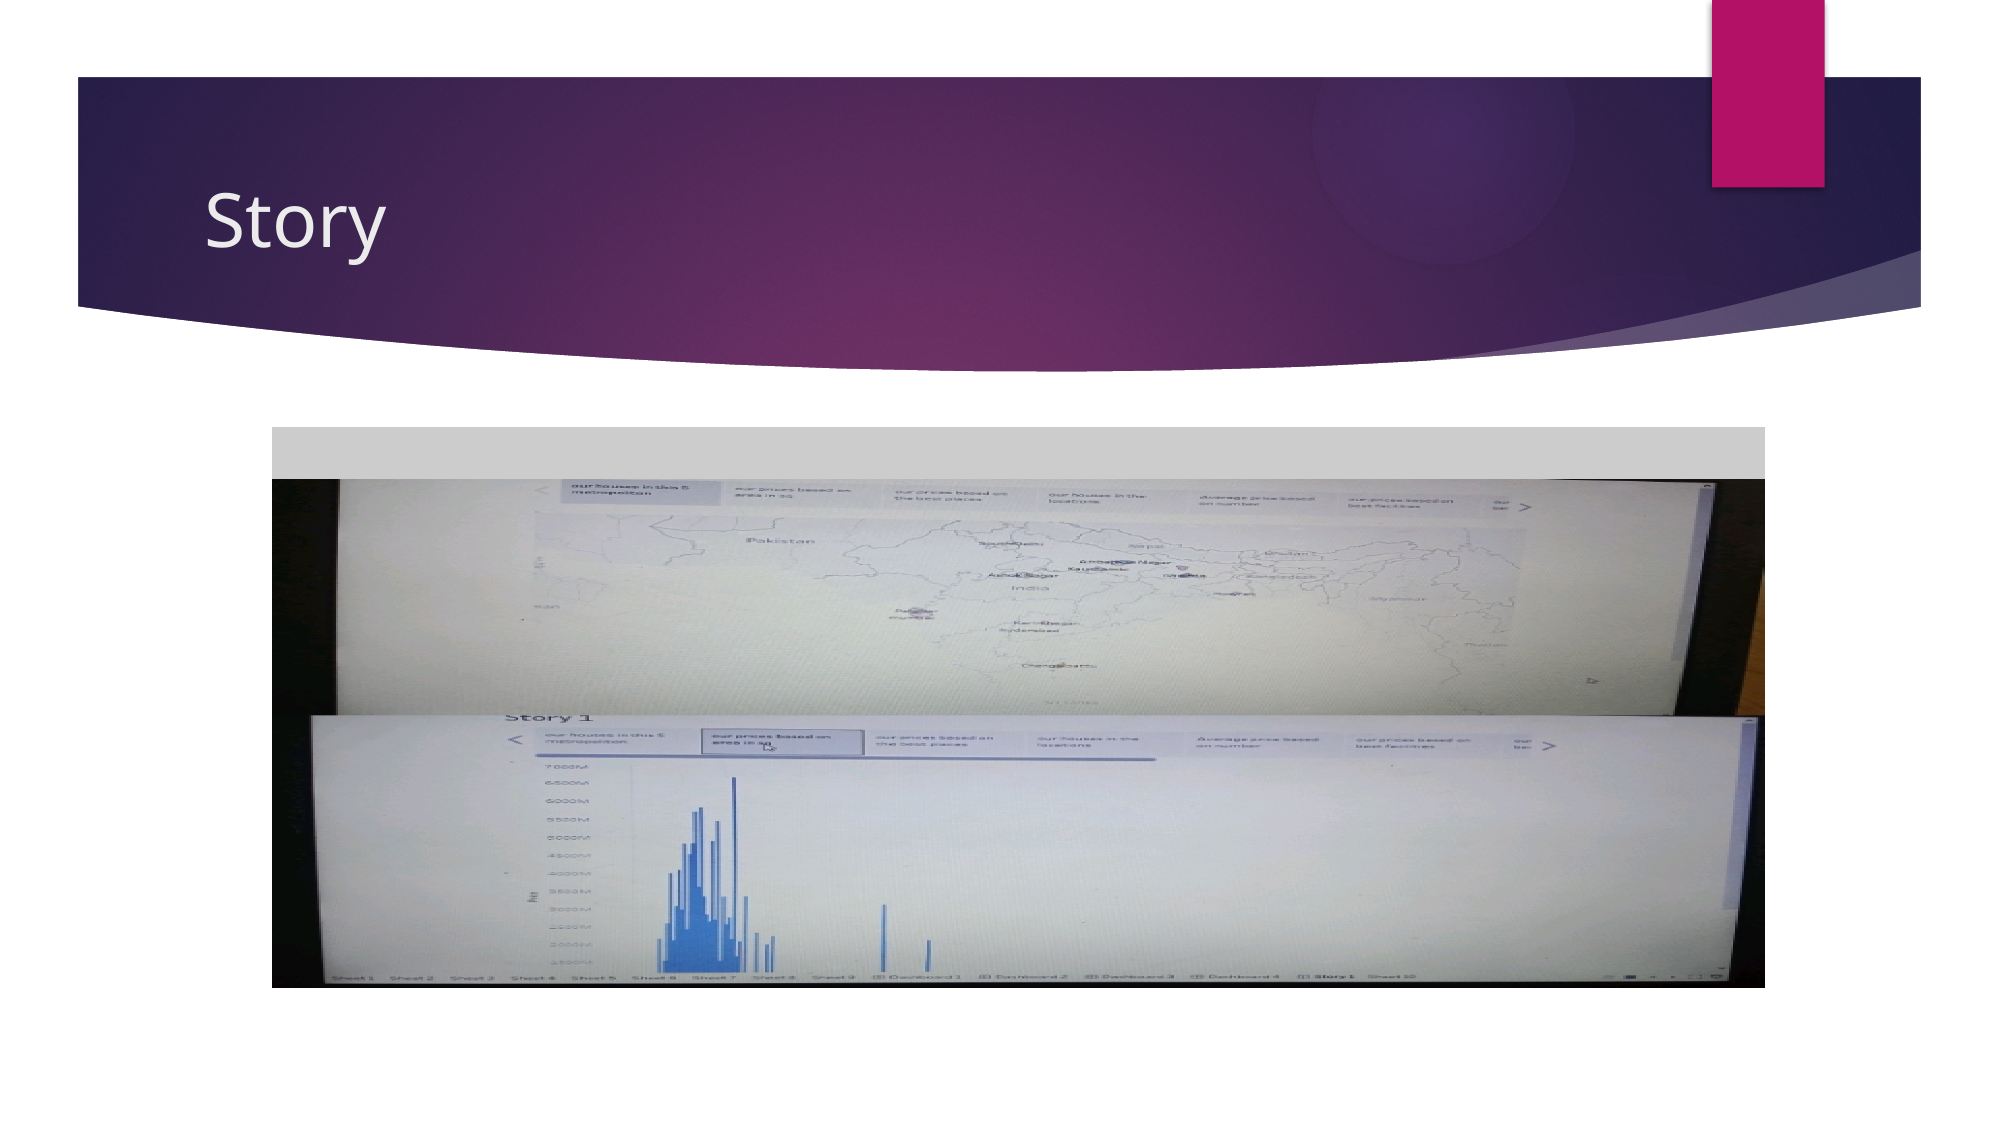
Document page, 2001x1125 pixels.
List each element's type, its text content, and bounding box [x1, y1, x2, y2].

title Story [189, 159, 1627, 276]
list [272, 426, 1765, 988]
